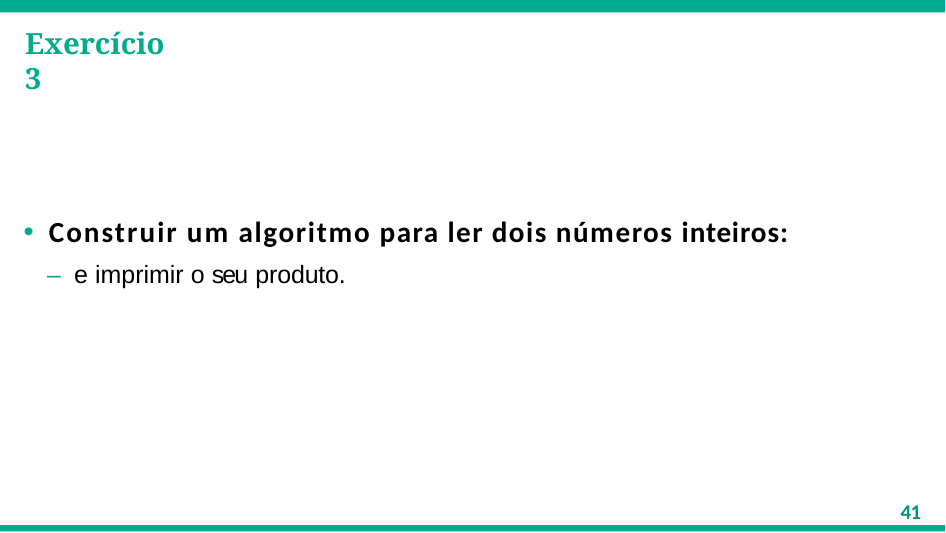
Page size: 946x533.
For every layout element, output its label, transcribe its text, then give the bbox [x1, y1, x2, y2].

text_box [0, 525, 894, 532]
text_box Exercício 3 [23, 22, 176, 96]
slide_number 41 [894, 496, 931, 533]
text_box [931, 525, 945, 532]
text_box Construir um algoritmo para ler dois números inteiros: – e imprimir o seu produto. [21, 198, 799, 289]
